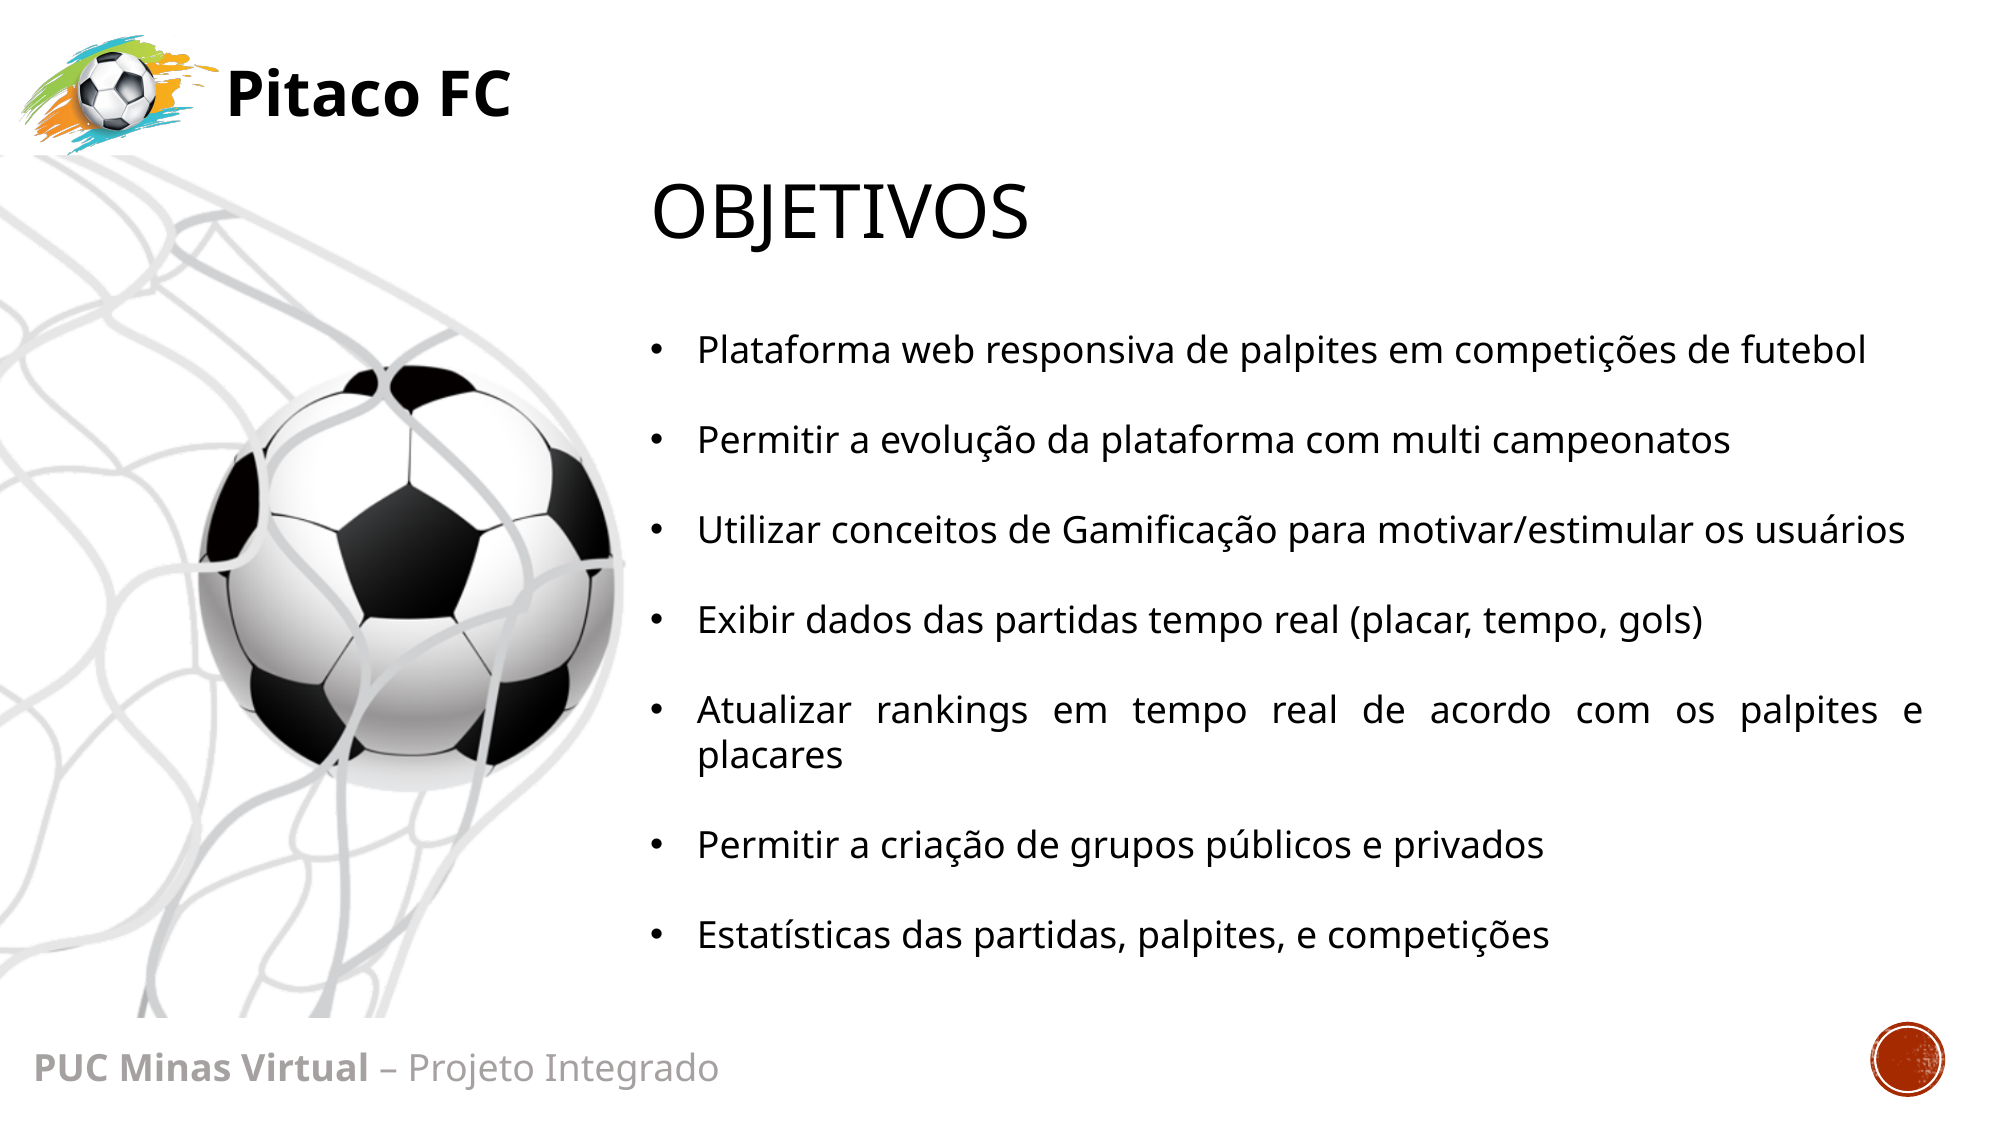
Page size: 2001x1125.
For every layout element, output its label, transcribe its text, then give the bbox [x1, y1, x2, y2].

text_box Pitaco FC [217, 35, 554, 155]
text_box Plataforma web responsiva de palpites em competições de futebol Permitir a evolução da plataforma com multi campeonatos Utilizar conceitos de Gamificação para motivar/estimular os usuários Exibir dados das partidas tempo real (placar, tempo, gols) Atualizar rankings em tempo real de acordo com os palpites e placares Permitir a criação de grupos públicos e privados Estatísticas das partidas, palpites, e competições [636, 319, 1940, 964]
title objetivos [635, 136, 1940, 293]
picture [0, 35, 636, 1018]
text_box PUC Minas Virtual – Projeto Integrado [18, 1036, 736, 1097]
